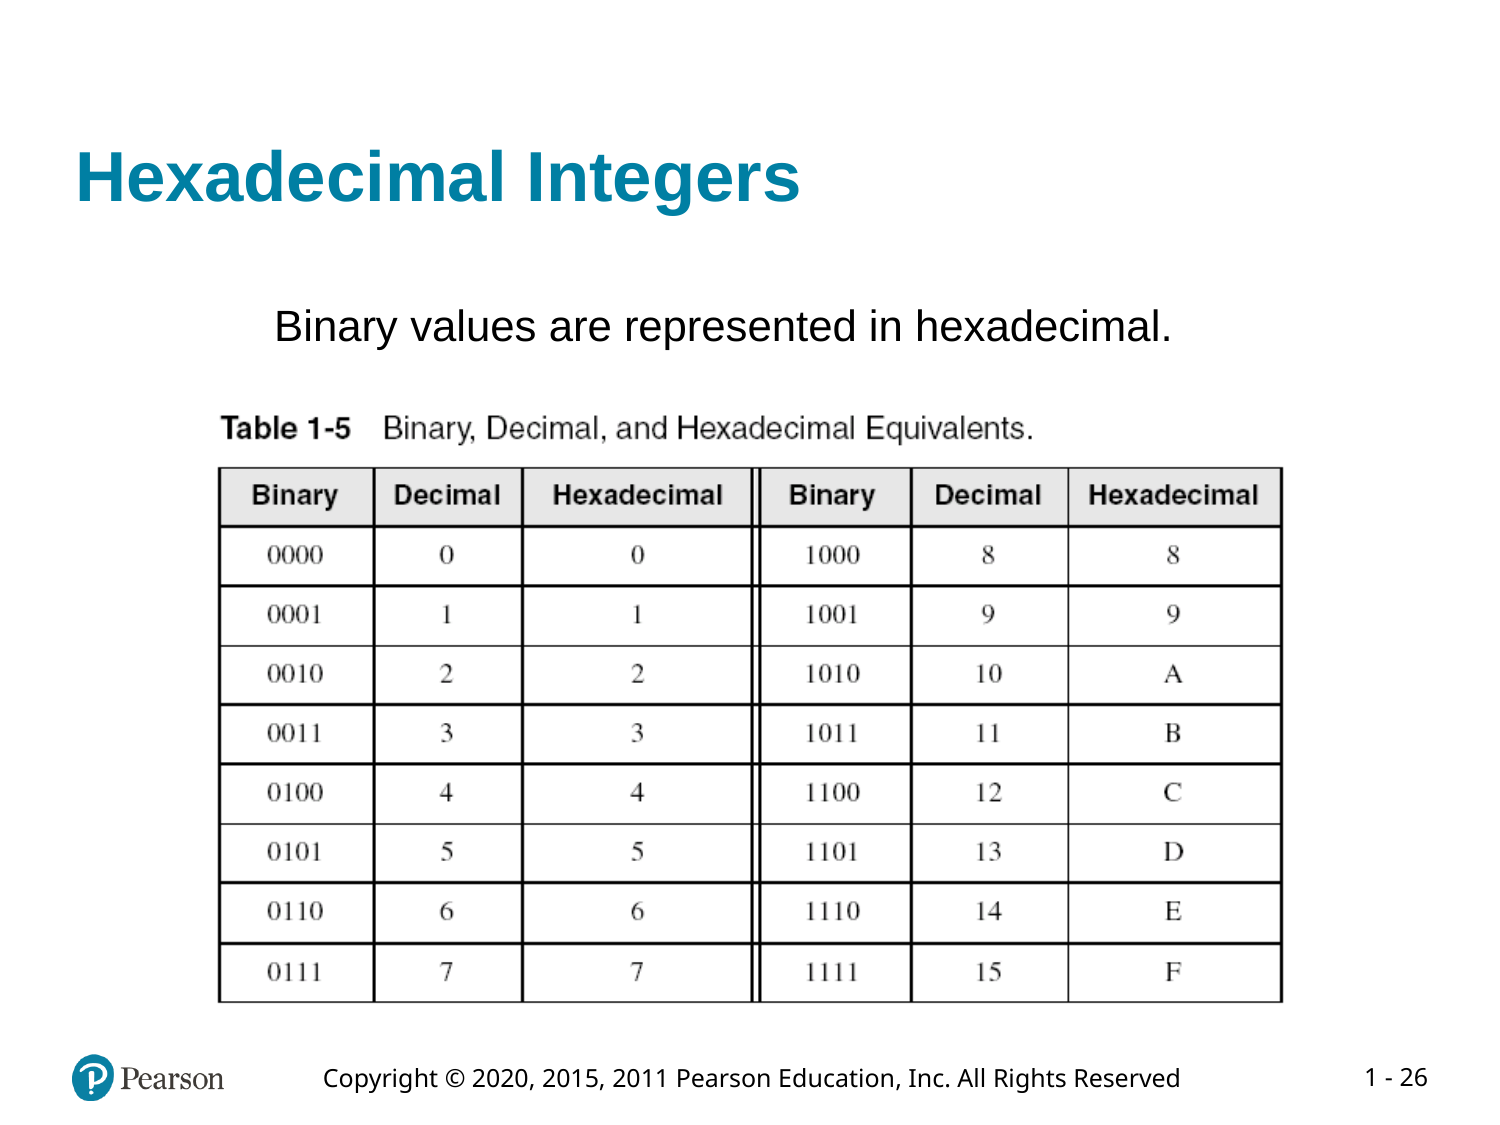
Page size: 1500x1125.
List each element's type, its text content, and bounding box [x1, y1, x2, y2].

picture [187, 394, 1313, 1026]
picture [99, 1054, 224, 1101]
picture [81, 1064, 107, 1089]
picture [72, 1087, 83, 1101]
picture [72, 1054, 89, 1072]
title Hexadecimal Integers [75, 35, 1425, 216]
text_box Binary values are represented in hexadecimal. [259, 275, 1241, 373]
